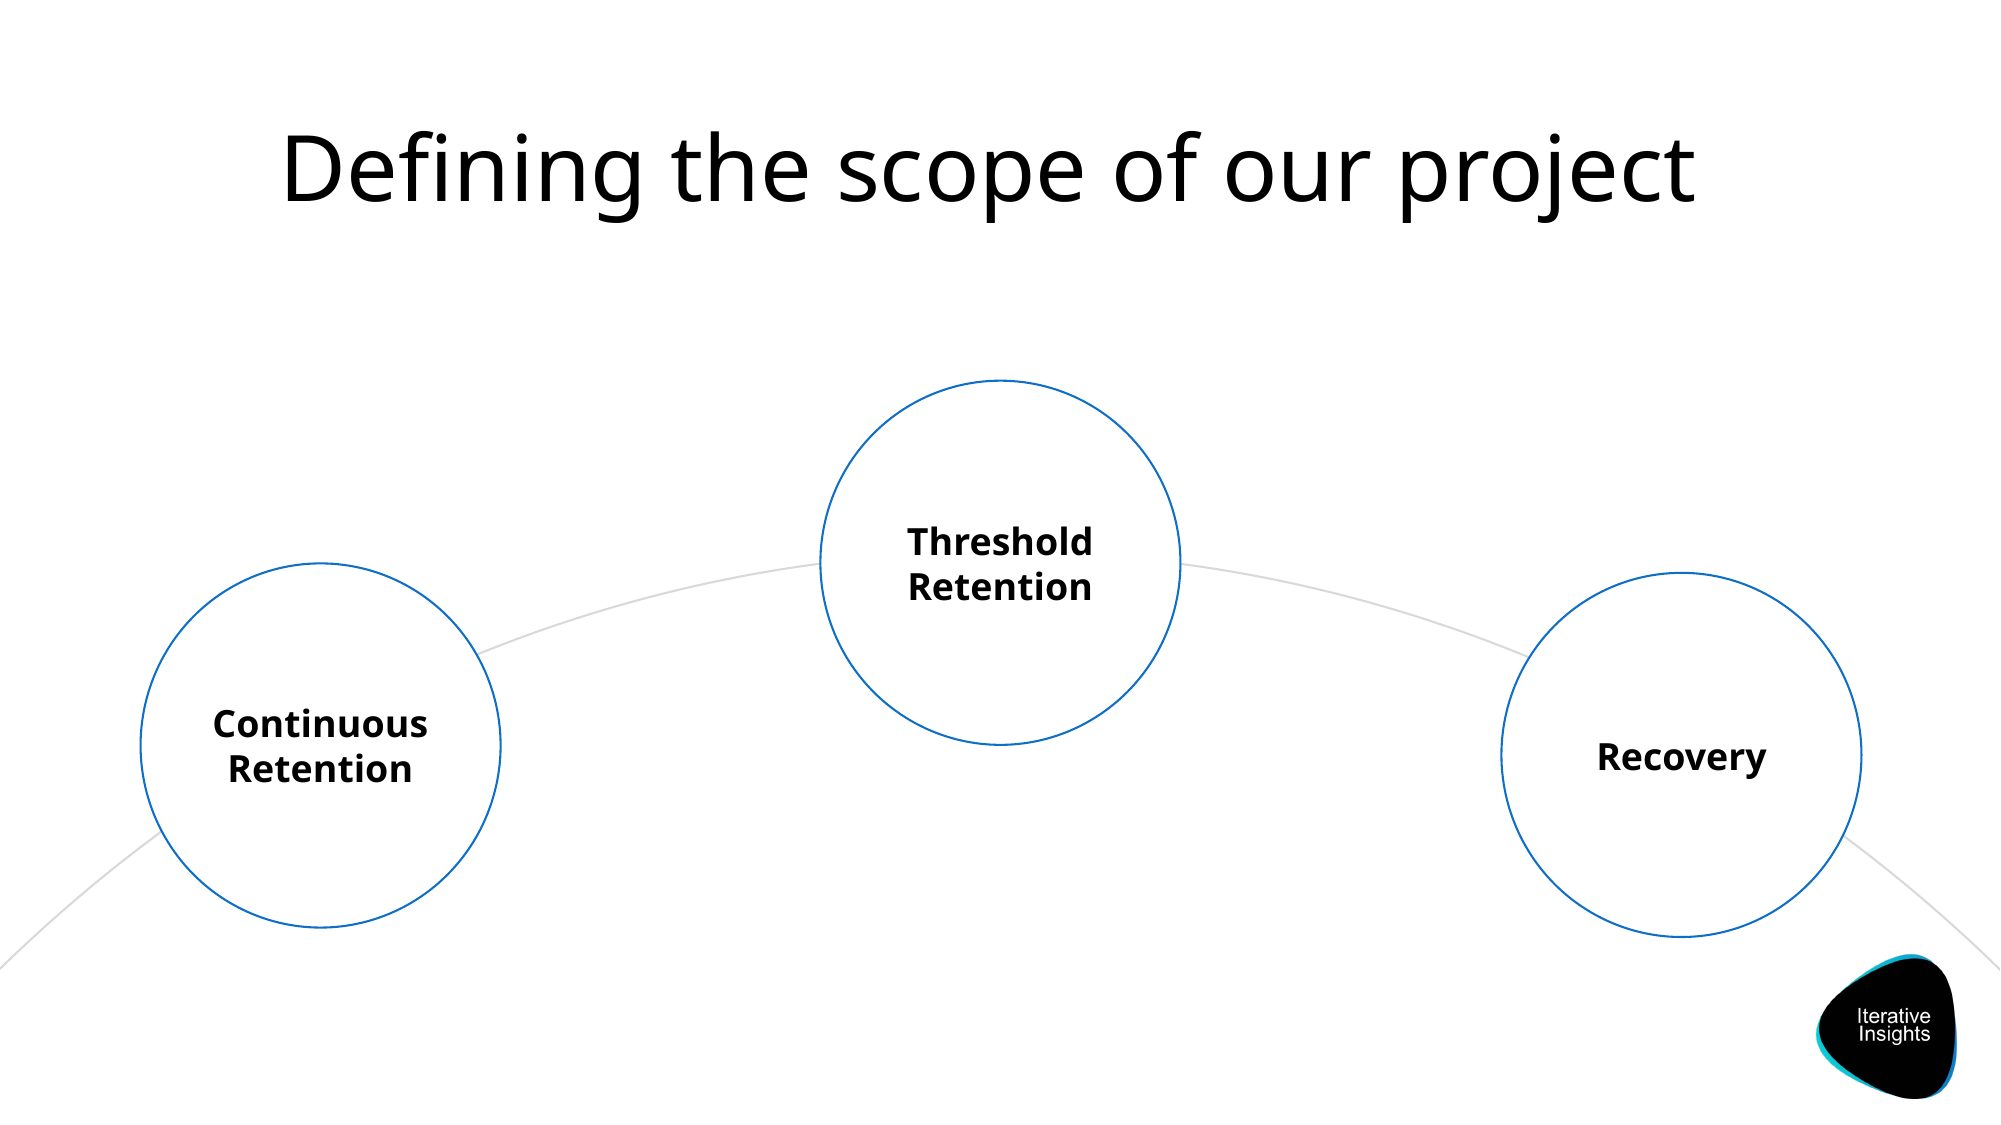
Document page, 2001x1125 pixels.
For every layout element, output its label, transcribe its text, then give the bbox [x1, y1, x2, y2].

text_box Threshold Retention [820, 380, 1181, 745]
title Defining the scope of our project [20, 63, 1982, 281]
text_box [0, 562, 2000, 1125]
text_box Recovery [1501, 572, 1862, 938]
picture [1816, 954, 1957, 1100]
text_box Continuous Retention [140, 563, 501, 928]
